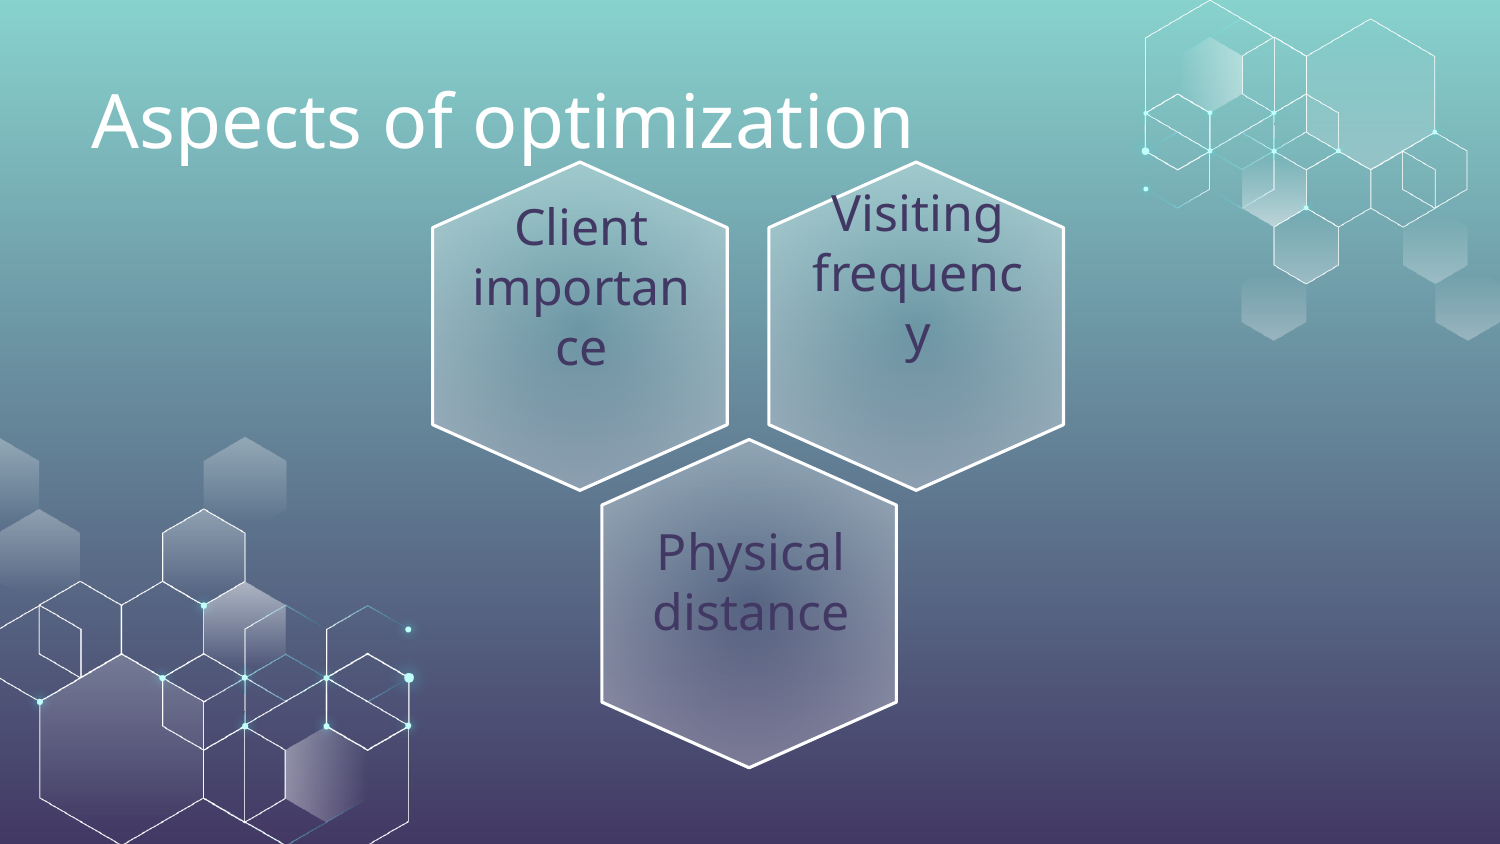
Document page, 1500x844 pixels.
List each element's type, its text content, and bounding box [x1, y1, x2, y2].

title Visiting frequency [787, 266, 1049, 376]
picture [1122, 0, 1500, 341]
picture [0, 436, 438, 844]
title Physical distance [622, 560, 881, 656]
title Aspects of optimization [76, 68, 1427, 179]
title Client importance [451, 252, 713, 390]
